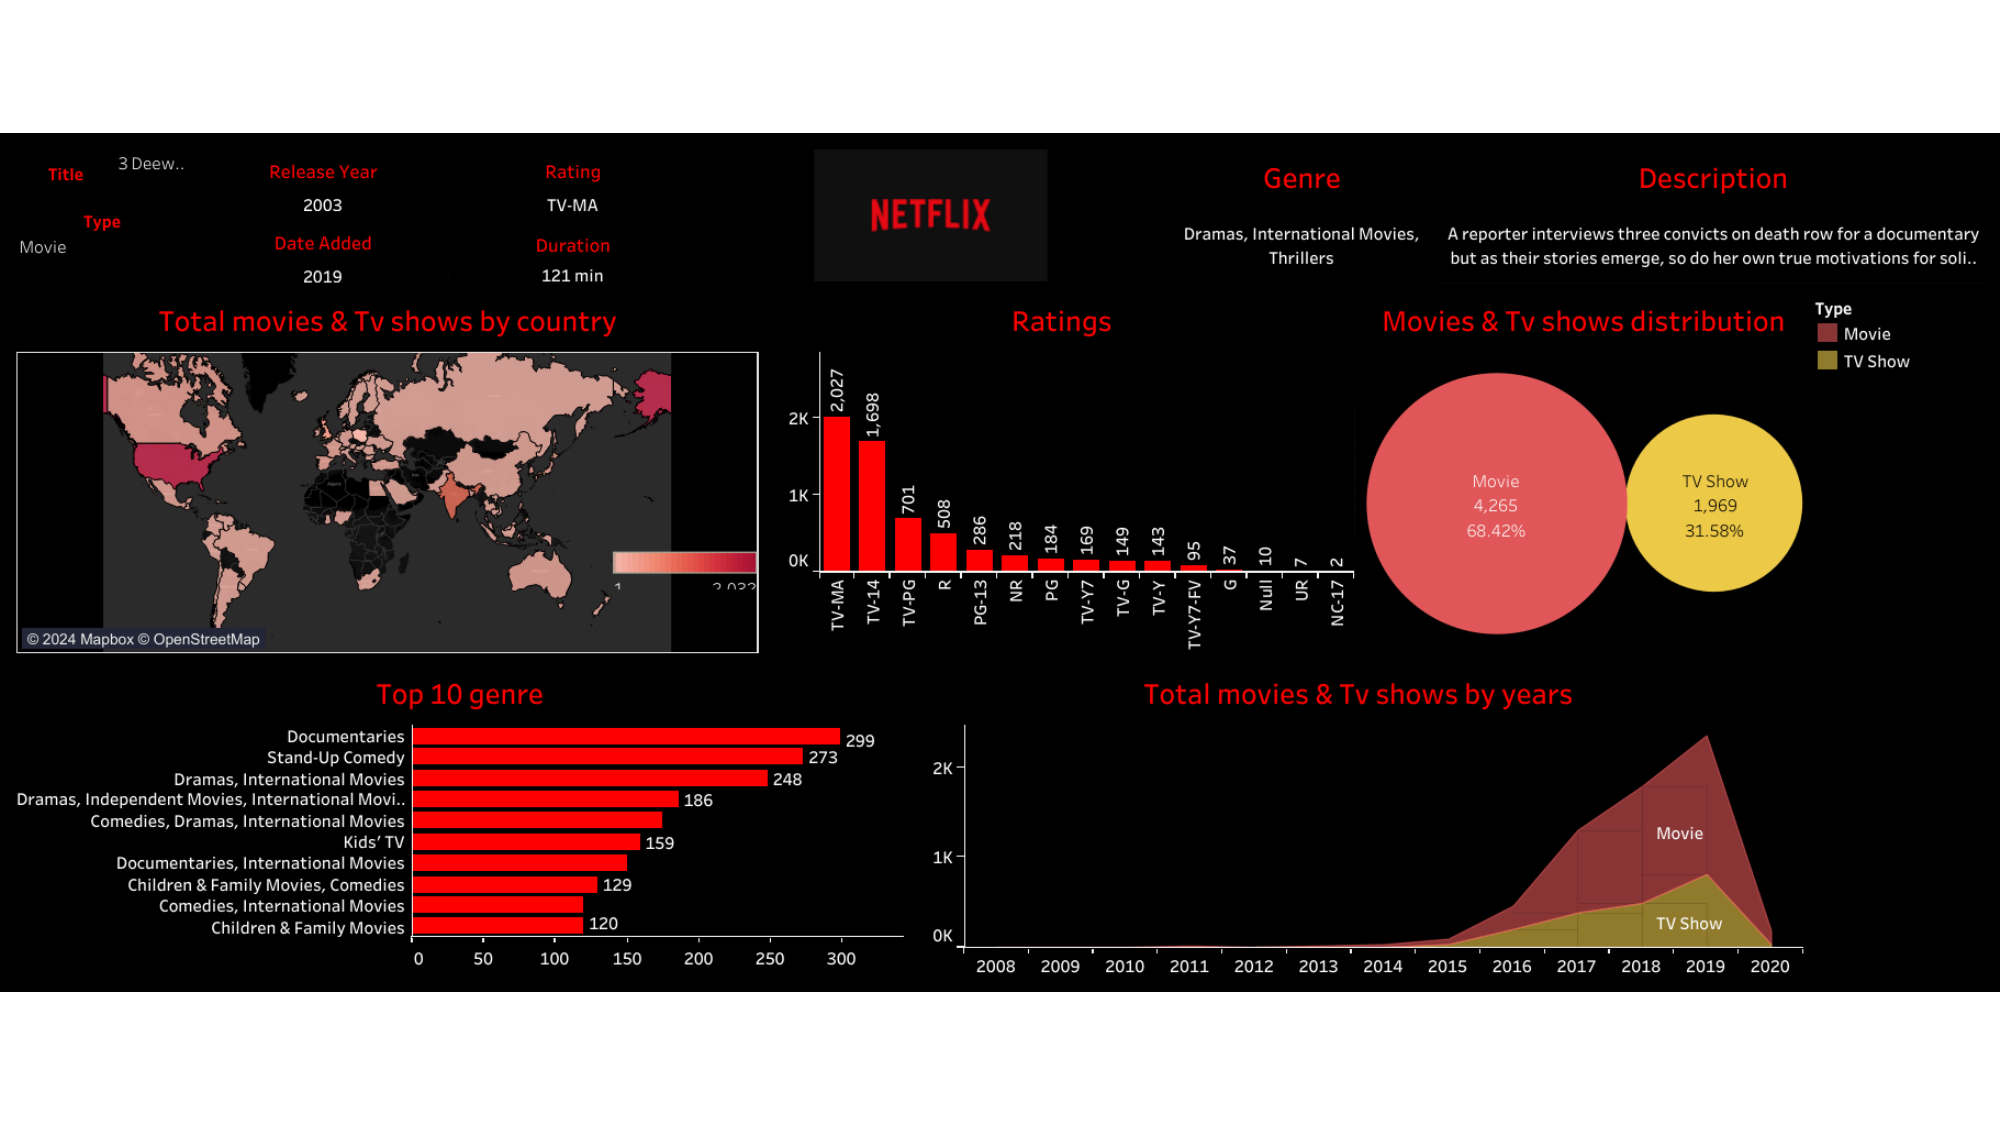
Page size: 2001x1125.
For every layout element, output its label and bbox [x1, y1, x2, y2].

picture [0, 133, 2000, 992]
